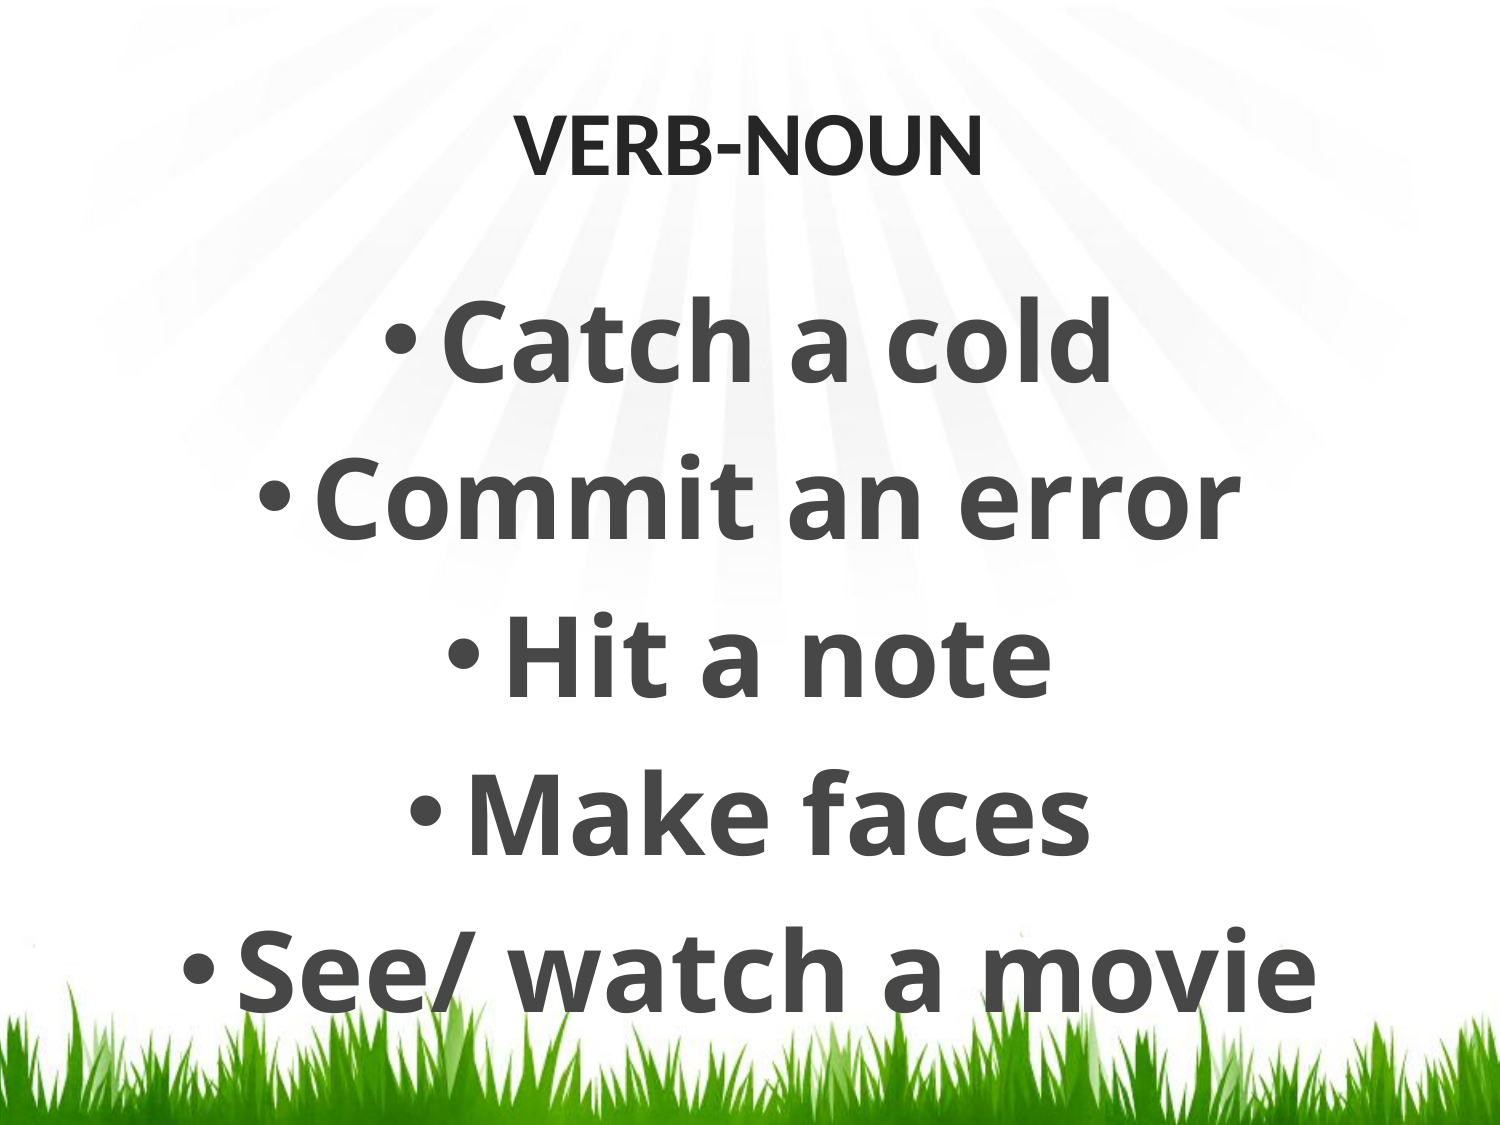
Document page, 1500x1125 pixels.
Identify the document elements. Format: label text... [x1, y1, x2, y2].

list Catch a cold Commit an error Hit a note Make faces See/ watch a movie [75, 262, 1425, 1005]
title VERB-NOUN [75, 45, 1425, 233]
picture [0, 0, 1500, 1125]
